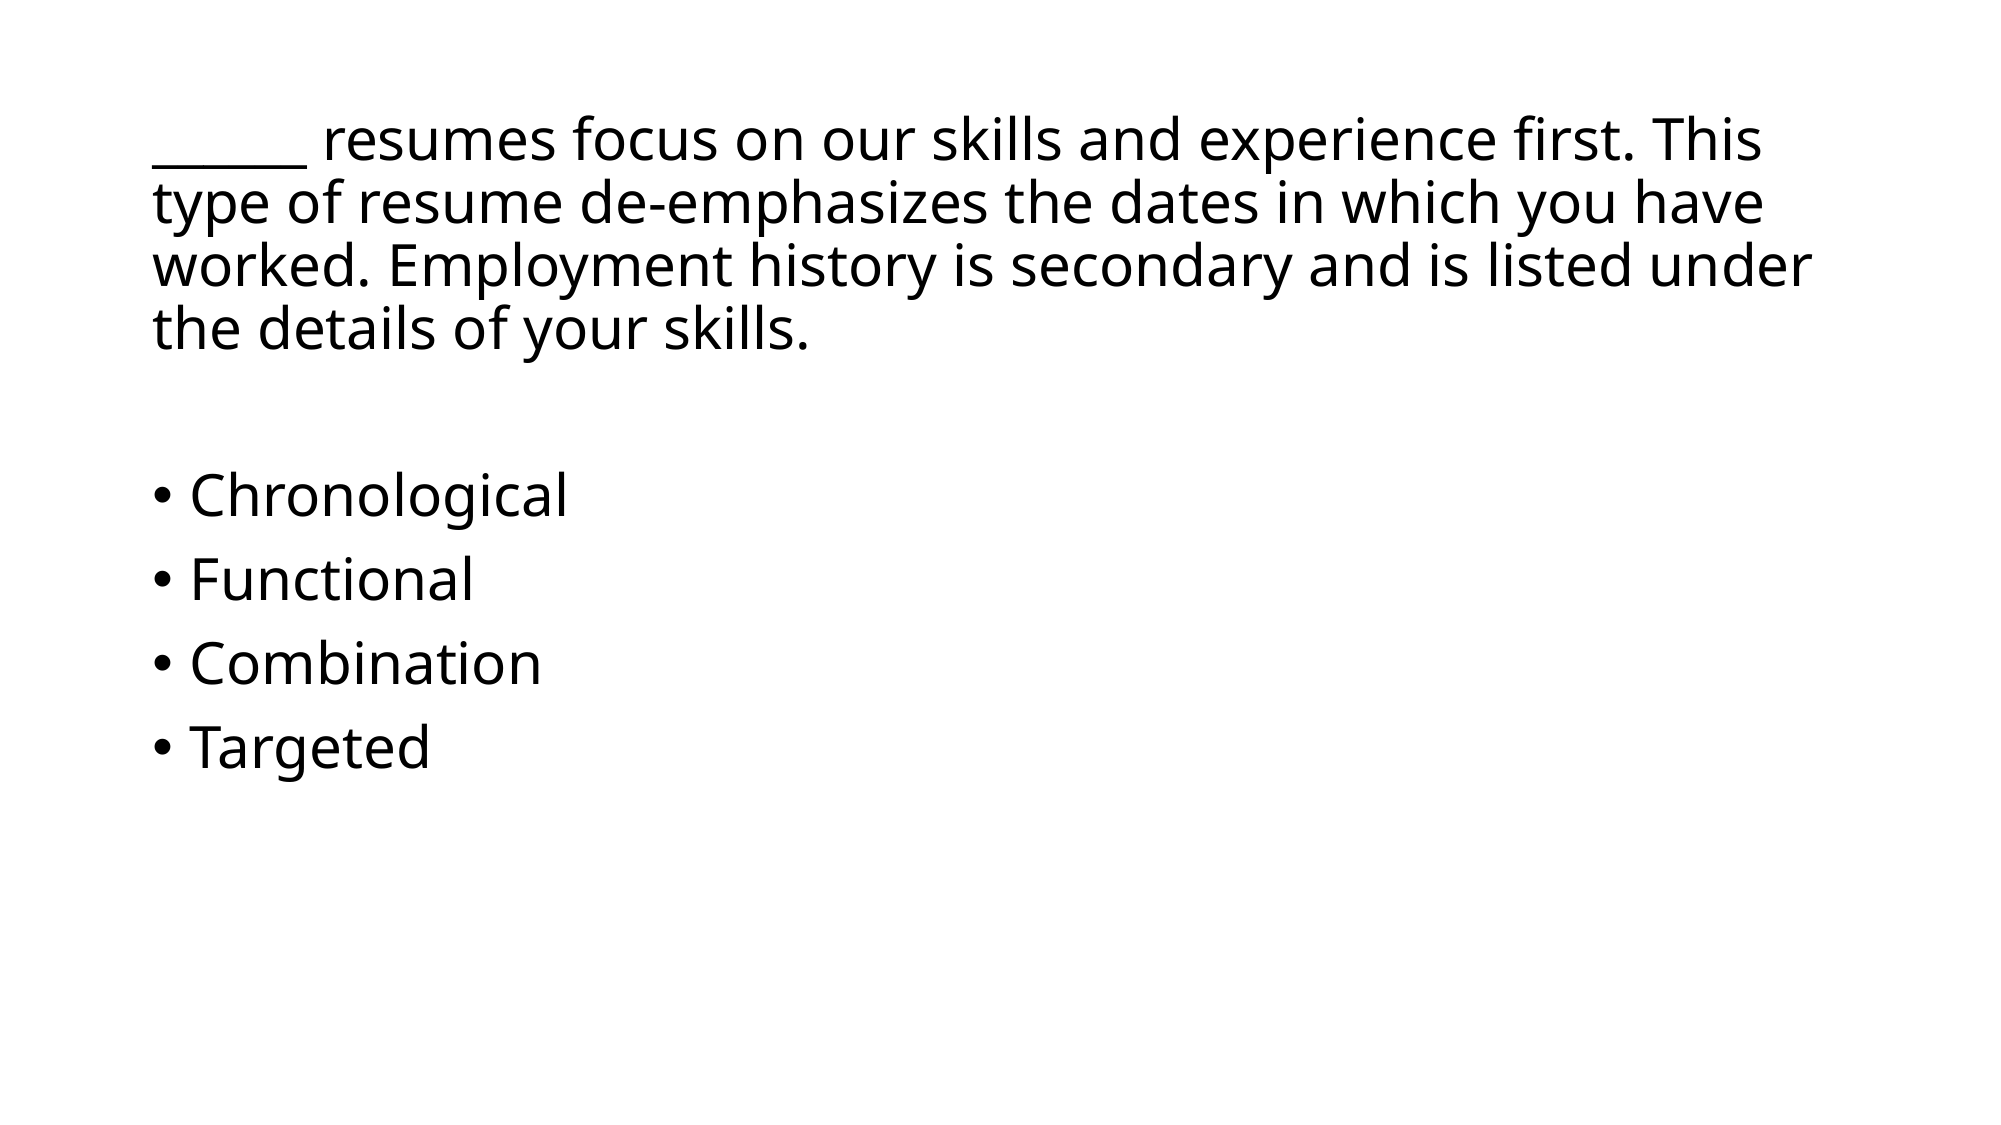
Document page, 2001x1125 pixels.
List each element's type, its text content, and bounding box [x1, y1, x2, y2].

list ______ resumes focus on our skills and experience first. This type of resume de-emphasizes the dates in which you have worked. Employment history is secondary and is listed under the details of your skills. Chronological Functional Combination Targeted [137, 102, 1863, 1014]
